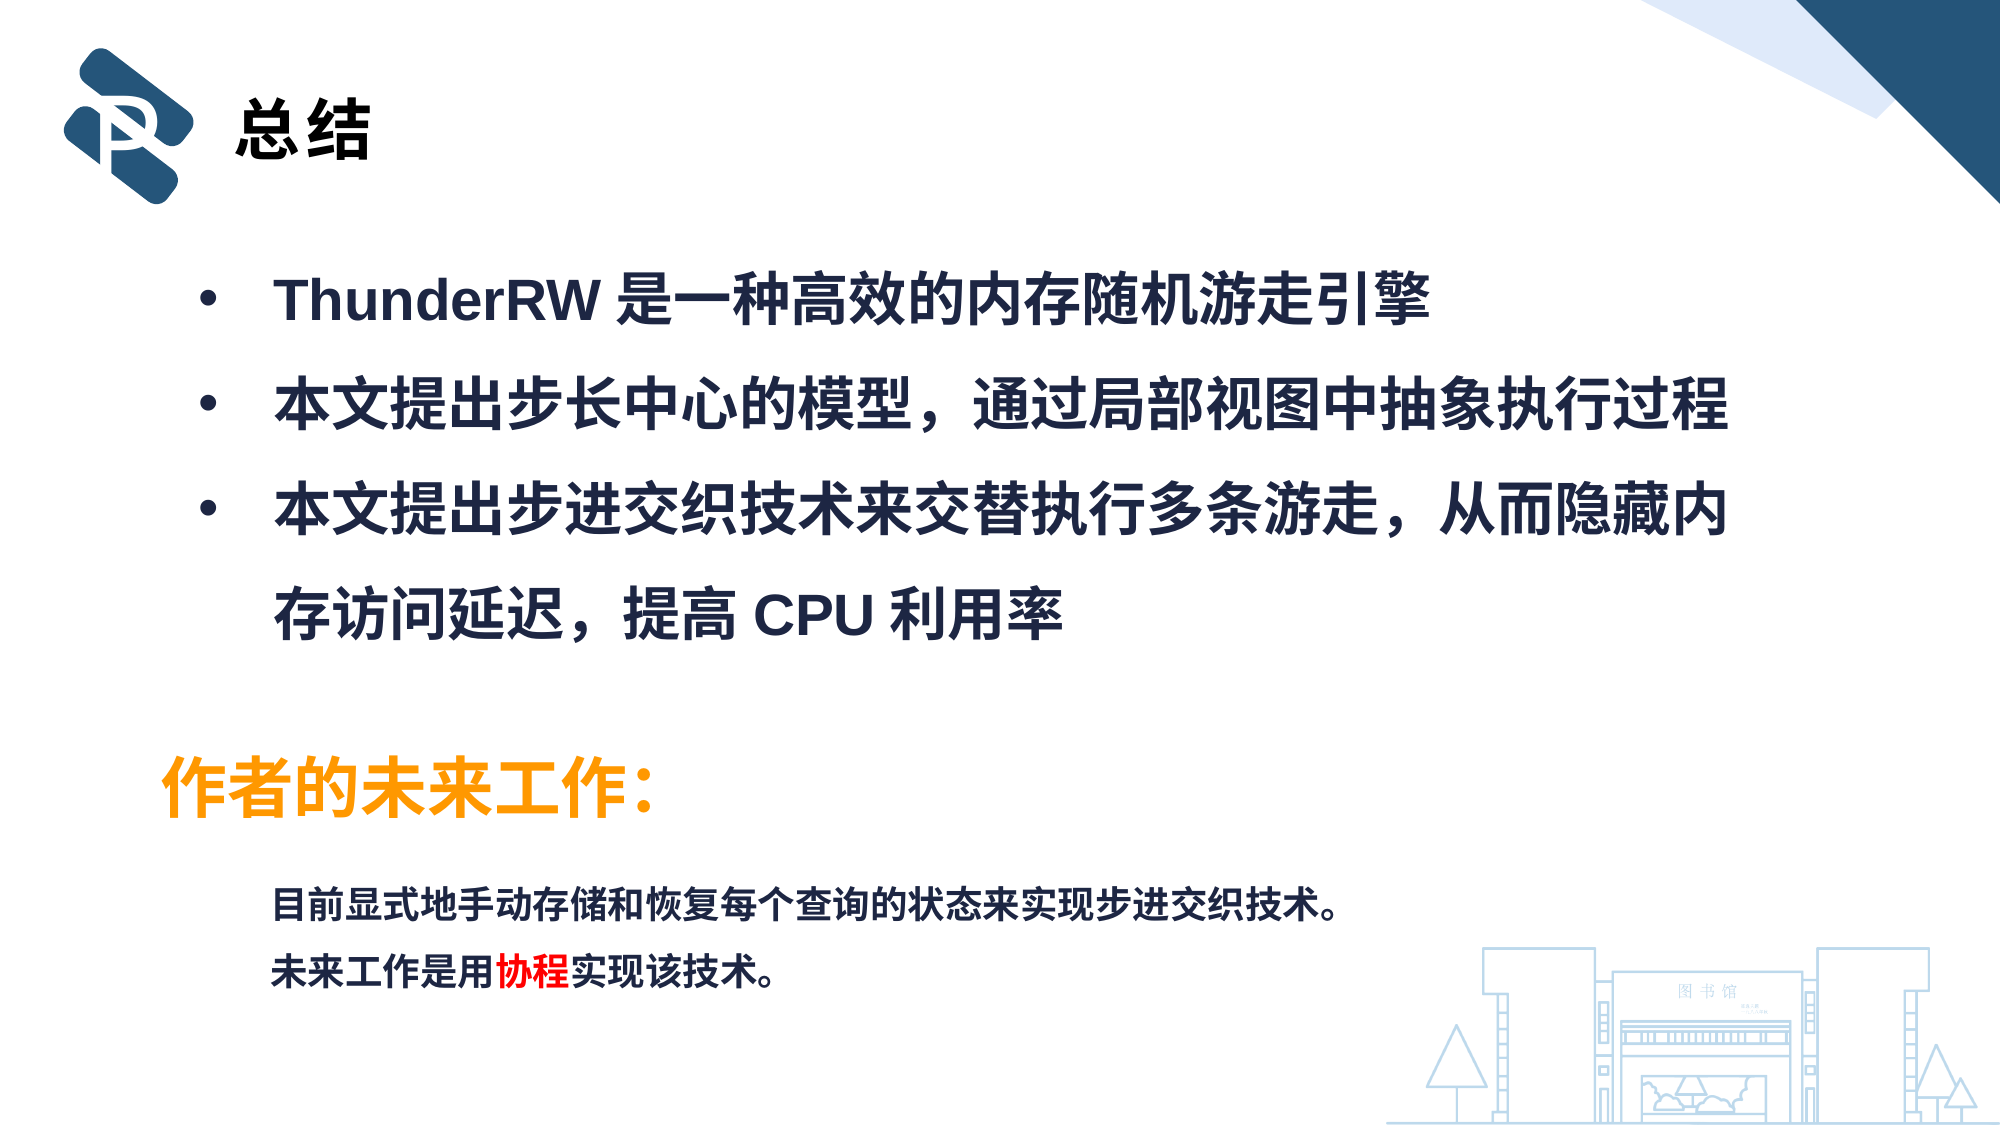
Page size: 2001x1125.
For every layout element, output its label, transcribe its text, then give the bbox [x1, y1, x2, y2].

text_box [57, 53, 392, 220]
picture [1386, 947, 2000, 1125]
text_box ThunderRW是一种高效的内存随机游走引擎 本文提出步长中心的模型，通过局部视图中抽象执行过程 本文提出步进交织技术来交替执行多条游走，从而隐藏内存访问延迟，提高CPU利用率 [183, 219, 1773, 850]
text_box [1687, 0, 2000, 204]
text_box 目前显式地手动存储和恢复每个查询的状态来实现步进交织技术。 未来工作是用协程实现该技术。 [255, 850, 1845, 1125]
text_box 作者的未来工作： [145, 738, 1736, 1125]
